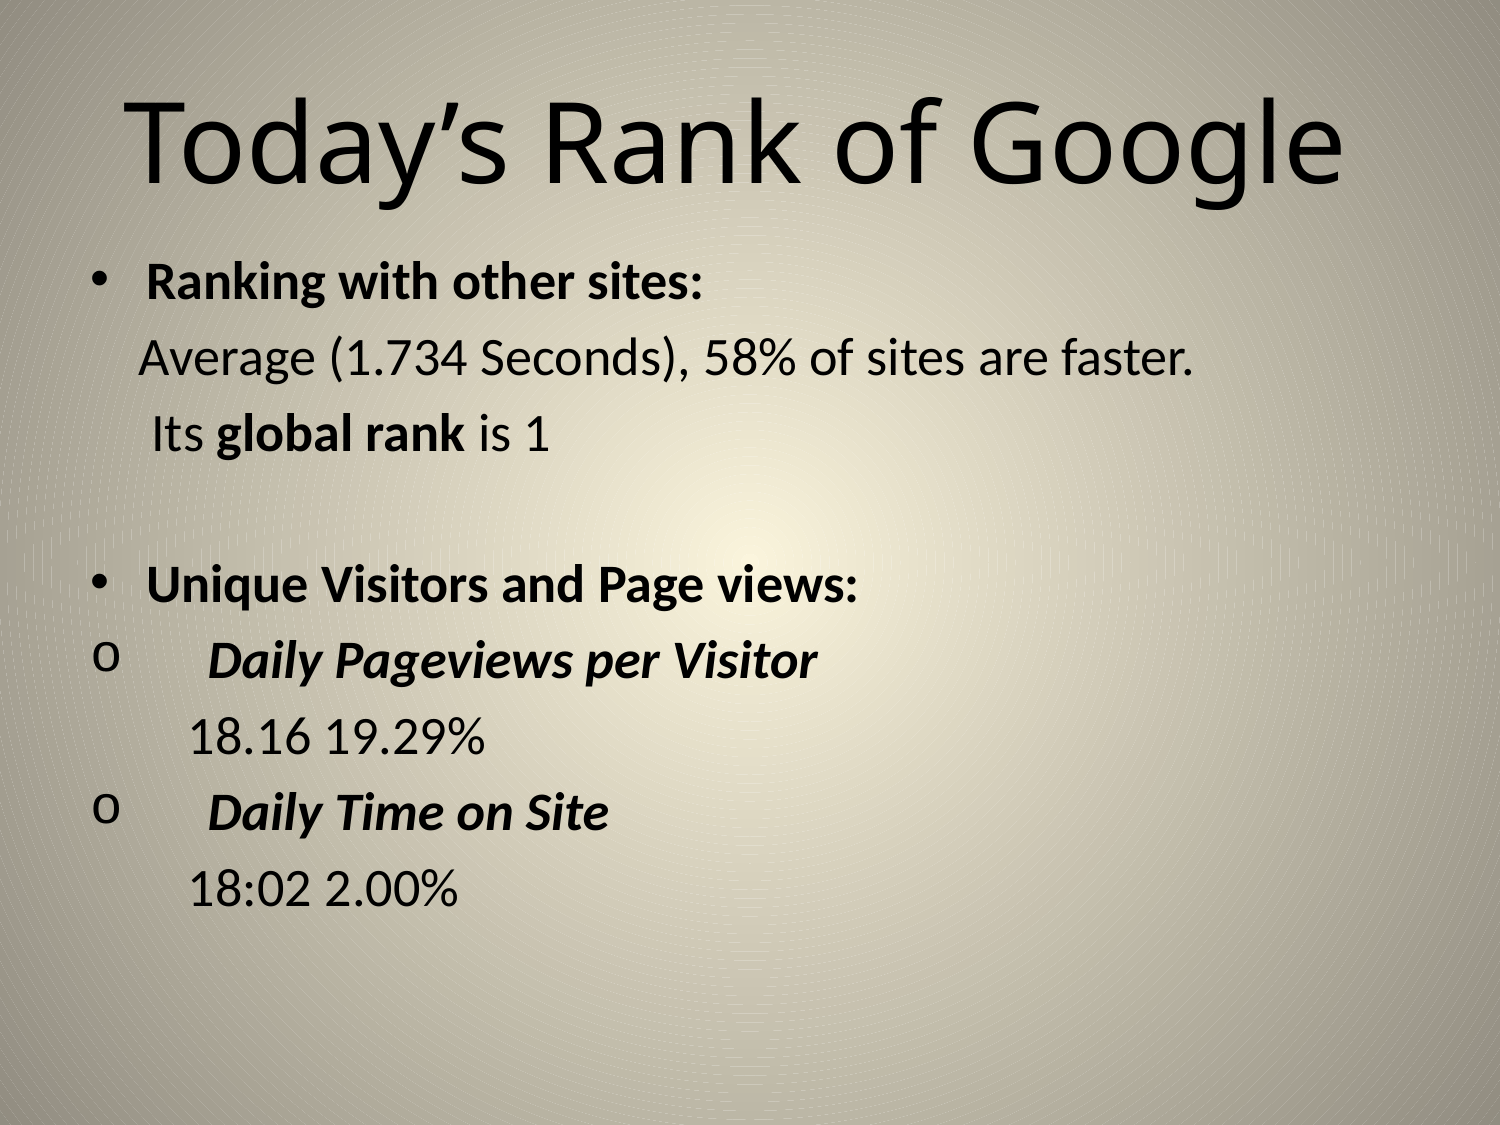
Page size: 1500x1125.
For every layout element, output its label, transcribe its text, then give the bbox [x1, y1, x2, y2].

title Today’s Rank of Google [75, 45, 1425, 233]
list Ranking with other sites: Average (1.734 Seconds), 58% of sites are faster. Its global rank is 1 Unique Visitors and Page views: Daily Pageviews per Visitor 18.16 19.29% Daily Time on Site 18:02 2.00% [75, 237, 1425, 1005]
